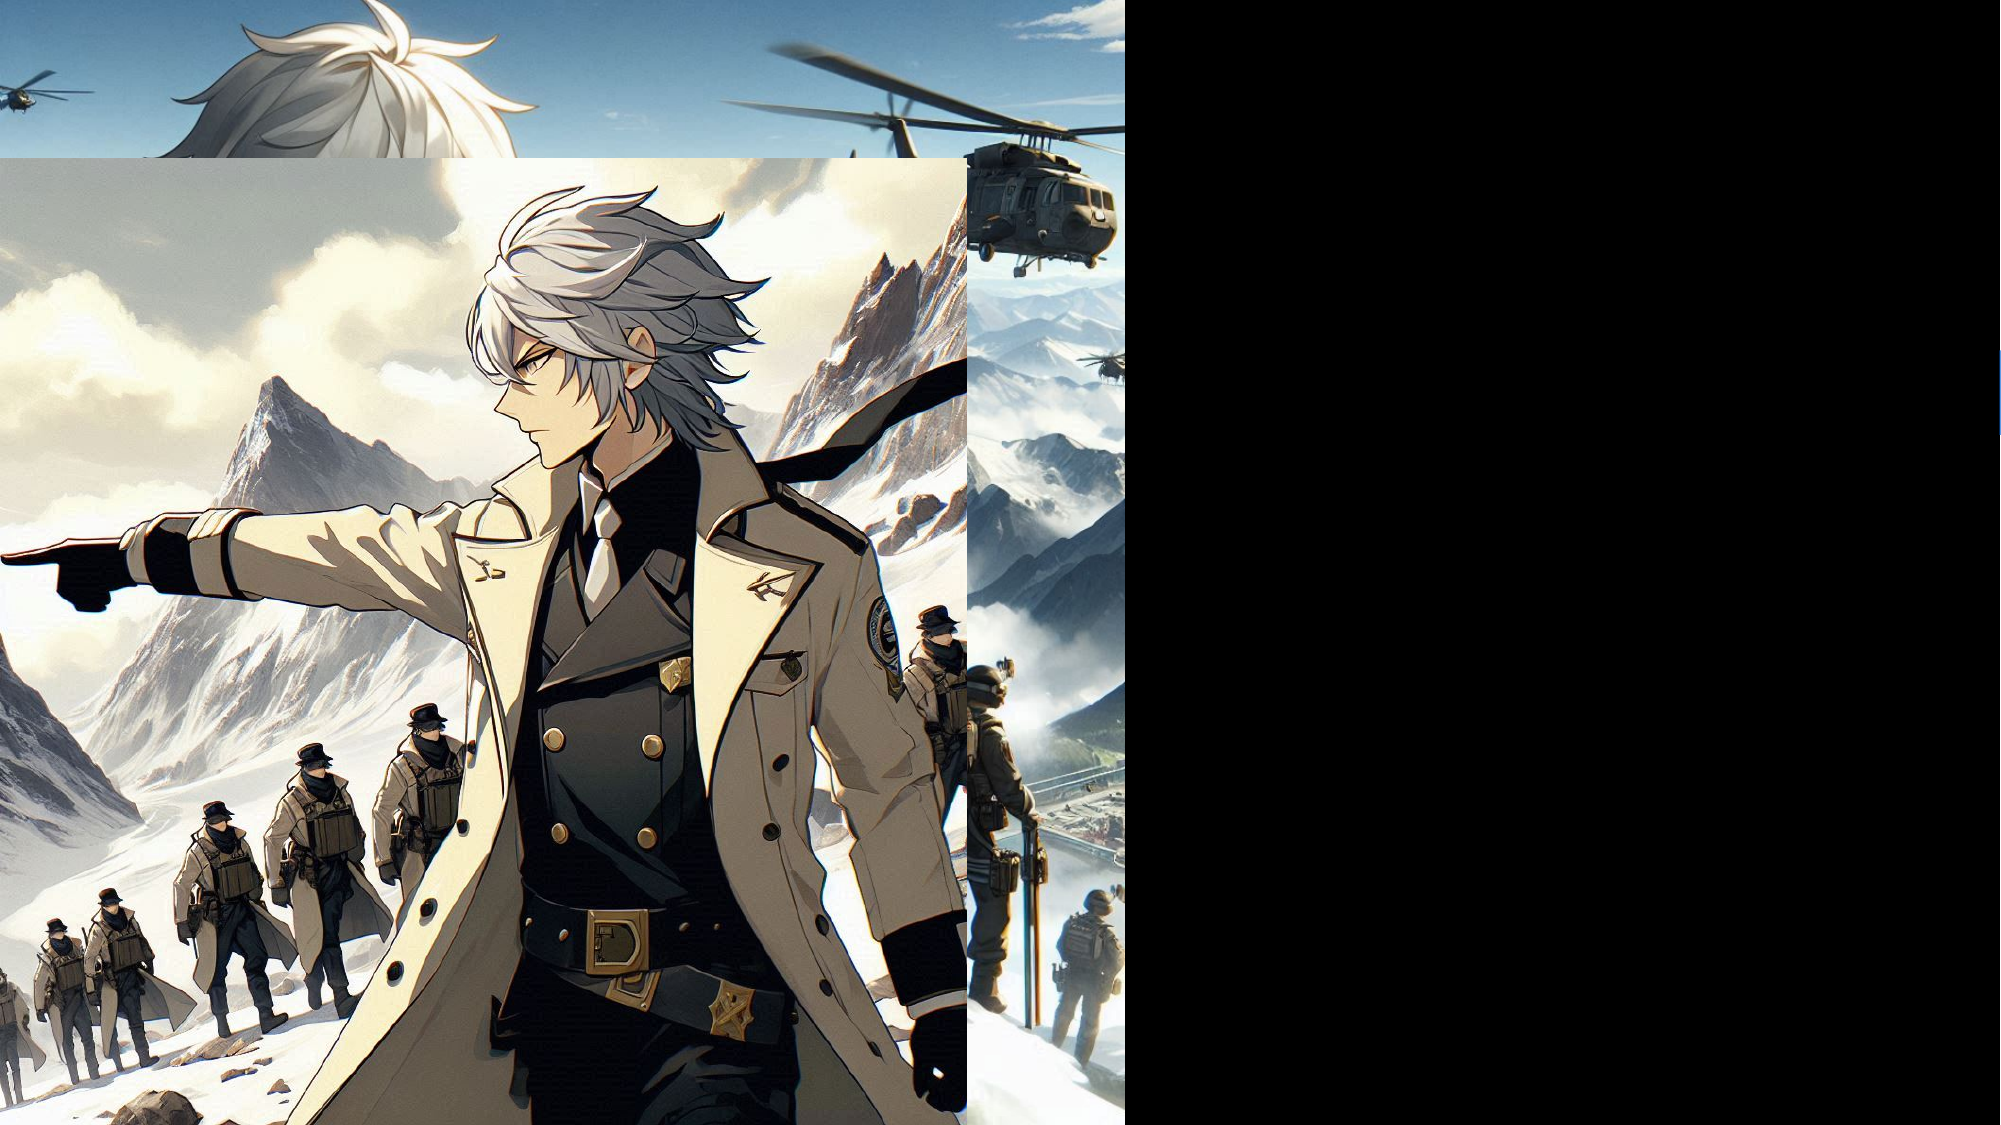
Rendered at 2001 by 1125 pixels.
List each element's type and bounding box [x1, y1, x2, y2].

text_box [1126, 0, 2000, 1125]
picture [0, 0, 1126, 1125]
